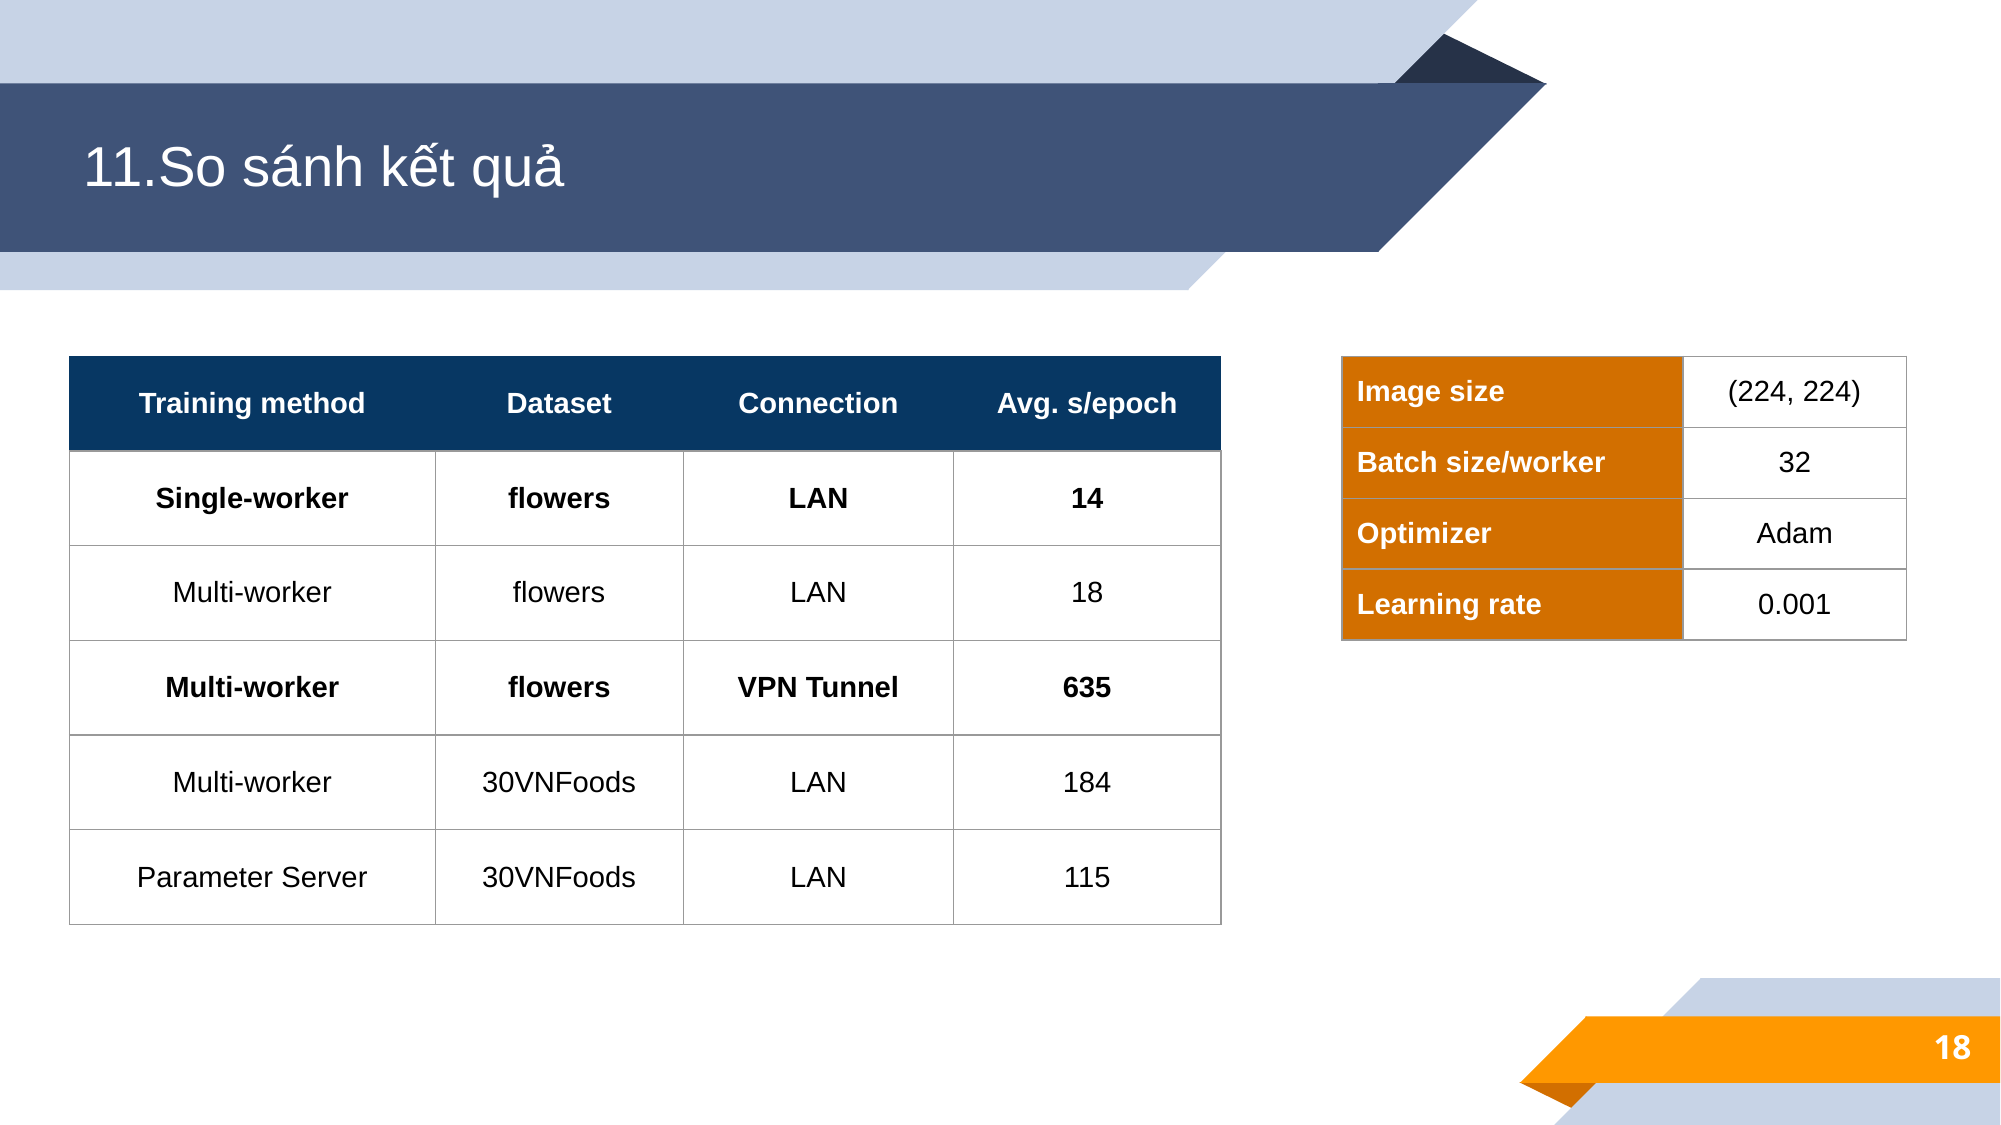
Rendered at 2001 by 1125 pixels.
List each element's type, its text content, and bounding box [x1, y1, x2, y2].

table_cell 0.001 [1684, 570, 1906, 639]
table_cell 14 [954, 452, 1220, 545]
table_cell flowers [436, 546, 683, 640]
slide_number ‹#› [1666, 1014, 1992, 1084]
table_header Training method [69, 356, 435, 450]
table_cell Multi-worker [70, 736, 435, 829]
table_cell Single-worker [70, 452, 435, 545]
table_cell LAN [684, 452, 953, 545]
table_cell Optimizer [1343, 499, 1682, 568]
title So sánh kết quả [54, 81, 1382, 247]
table_cell 30VNFoods [436, 830, 683, 924]
table_cell Batch size/worker [1343, 428, 1682, 498]
table_cell Parameter Server [70, 830, 435, 924]
table_cell Multi-worker [70, 546, 435, 640]
table_header Dataset [435, 356, 683, 450]
table_cell 32 [1684, 428, 1906, 498]
table_header (224, 224) [1684, 357, 1906, 427]
table_cell LAN [684, 830, 953, 924]
table_cell 635 [954, 641, 1220, 734]
table_cell Adam [1684, 499, 1906, 568]
table_cell VPN Tunnel [684, 641, 953, 734]
table_cell LAN [684, 546, 953, 640]
table_cell 30VNFoods [436, 736, 683, 829]
table_cell 184 [954, 736, 1220, 829]
table_cell Learning rate [1343, 570, 1682, 639]
table_cell 115 [954, 830, 1220, 924]
table_header Connection [683, 356, 954, 450]
table_header Avg. s/epoch [954, 356, 1221, 450]
table_cell 18 [954, 546, 1220, 640]
table_cell flowers [436, 452, 683, 545]
table_cell LAN [684, 736, 953, 829]
table_cell flowers [436, 641, 683, 734]
table_cell Multi-worker [70, 641, 435, 734]
table_header Image size [1343, 357, 1682, 427]
